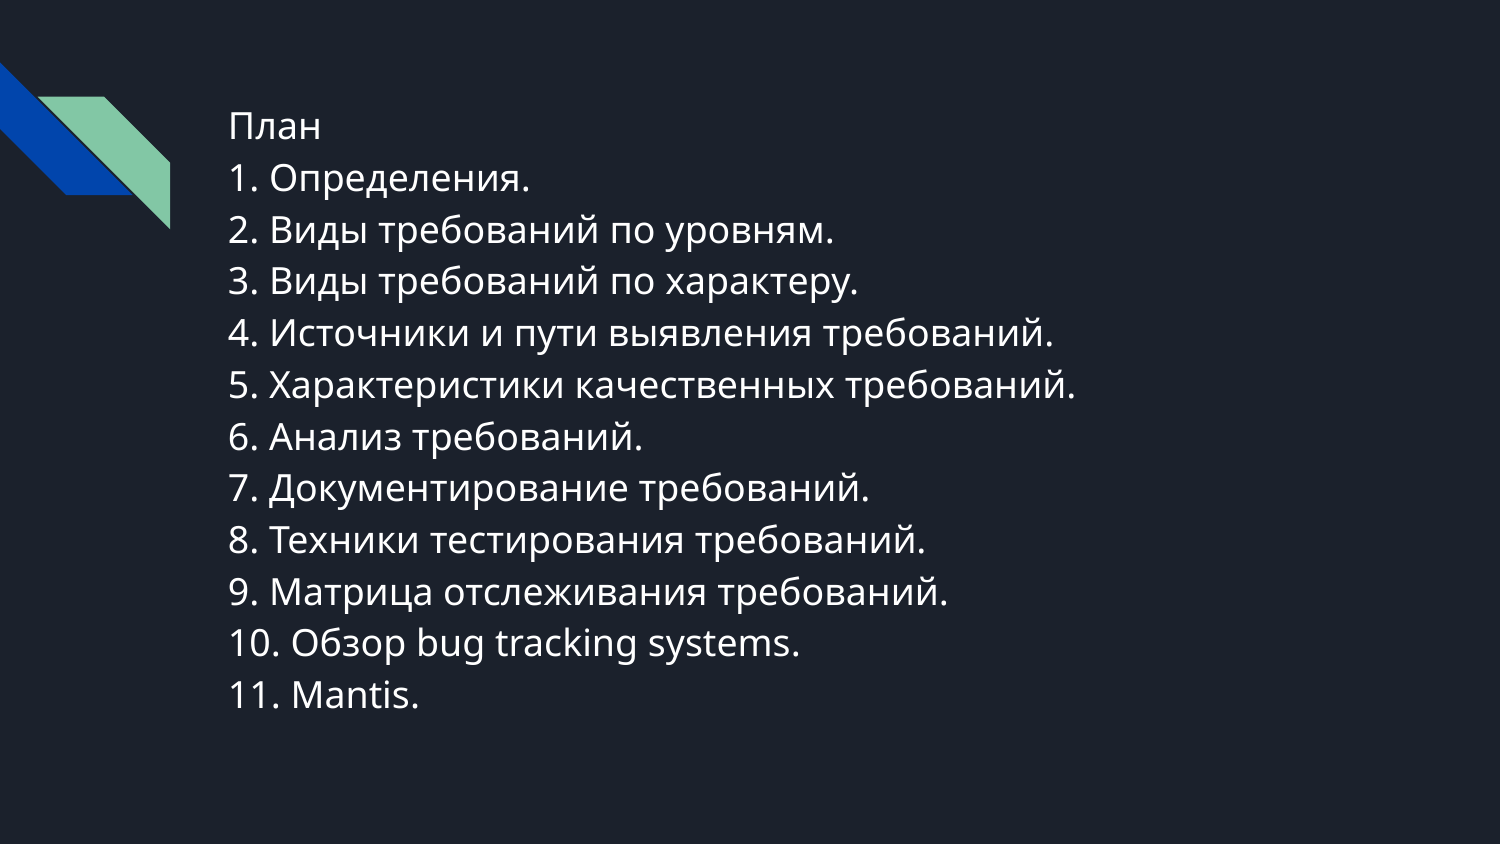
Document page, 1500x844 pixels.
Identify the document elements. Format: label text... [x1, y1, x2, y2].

list План 1. Определения. 2. Виды требований по уровням. 3. Виды требований по характеру. 4. Источники и пути выявления требований. 5. Характеристики качественных требований. 6. Анализ требований. 7. Документирование требований. 8. Техники тестирования требований. 9. Матрица отслеживания требований. 10. Обзор bug tracking systems. 11. Mantis. [212, 80, 1368, 735]
